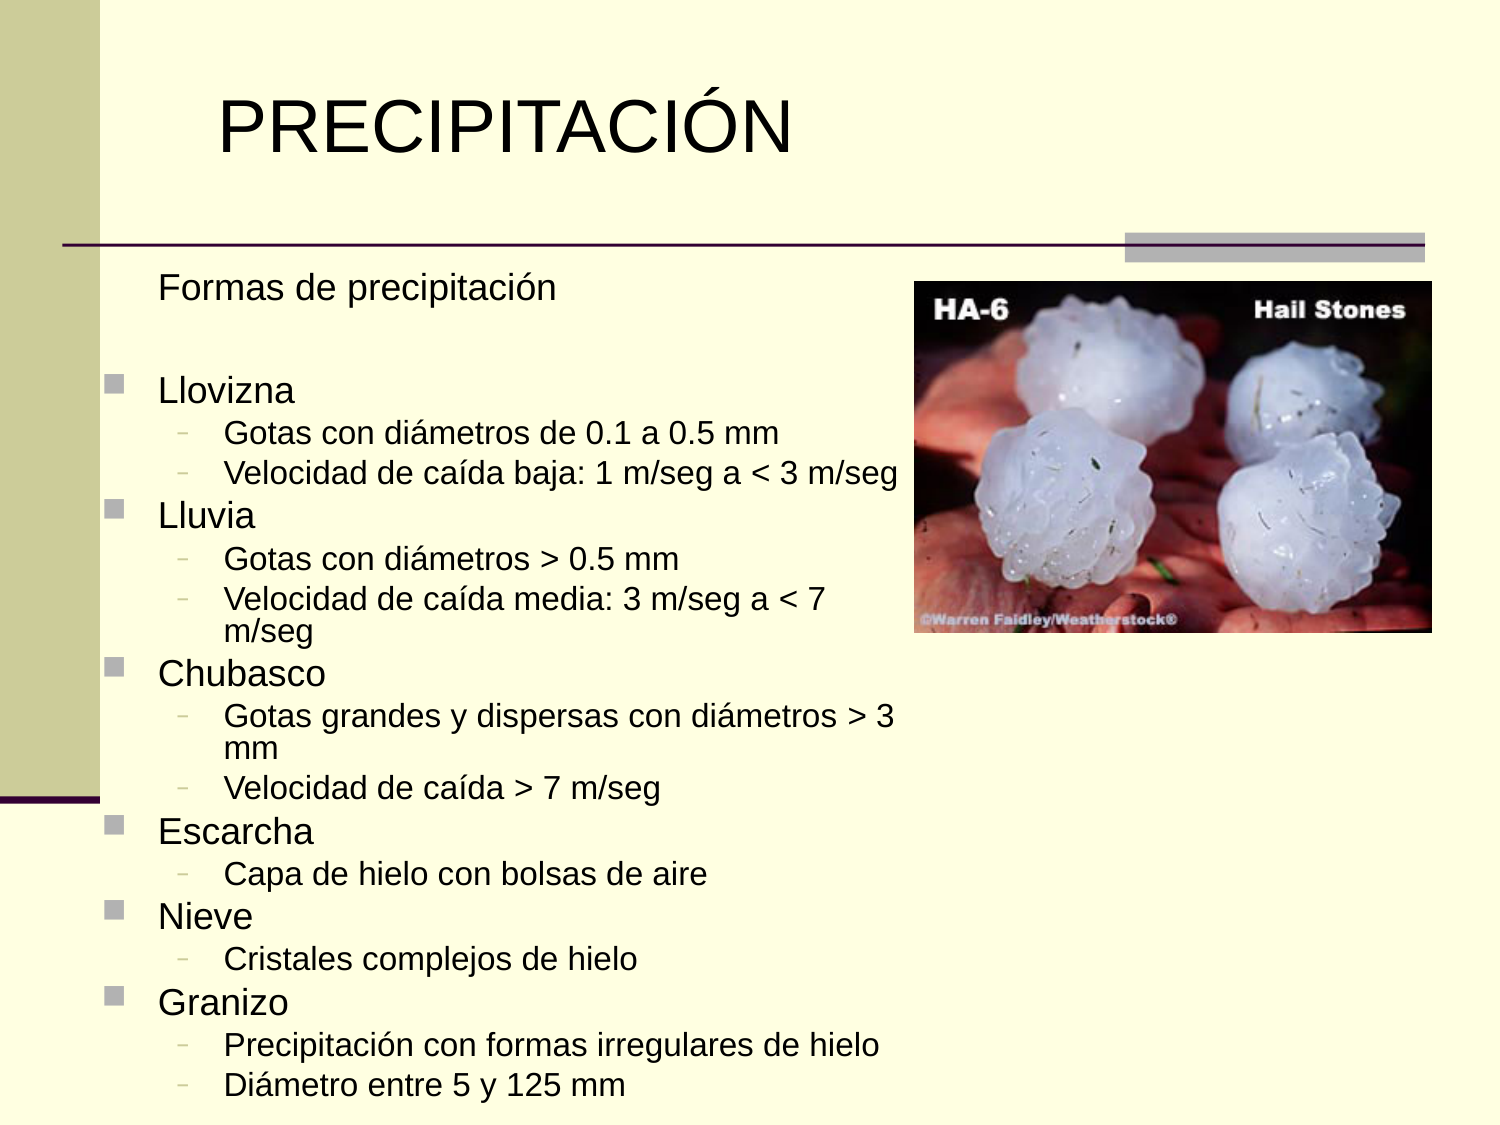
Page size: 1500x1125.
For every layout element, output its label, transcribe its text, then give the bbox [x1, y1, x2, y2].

picture [913, 280, 1433, 633]
text_box Llovizna Gotas con diámetros de 0.1 a 0.5 mm Velocidad de caída baja: 1 m/seg a < 3 m/seg Lluvia Gotas con diámetros > 0.5 mm Velocidad de caída media: 3 m/seg a < 7 m/seg Chubasco Gotas grandes y dispersas con diámetros > 3 mm Velocidad de caída > 7 m/seg Escarcha Capa de hielo con bolsas de aire Nieve Cristales complejos de hielo Granizo Precipitación con formas irregulares de hielo Diámetro entre 5 y 125 mm [86, 366, 938, 1125]
text_box Formas de precipitación [143, 255, 573, 316]
text_box PRECIPITACIÓN [202, 70, 810, 176]
